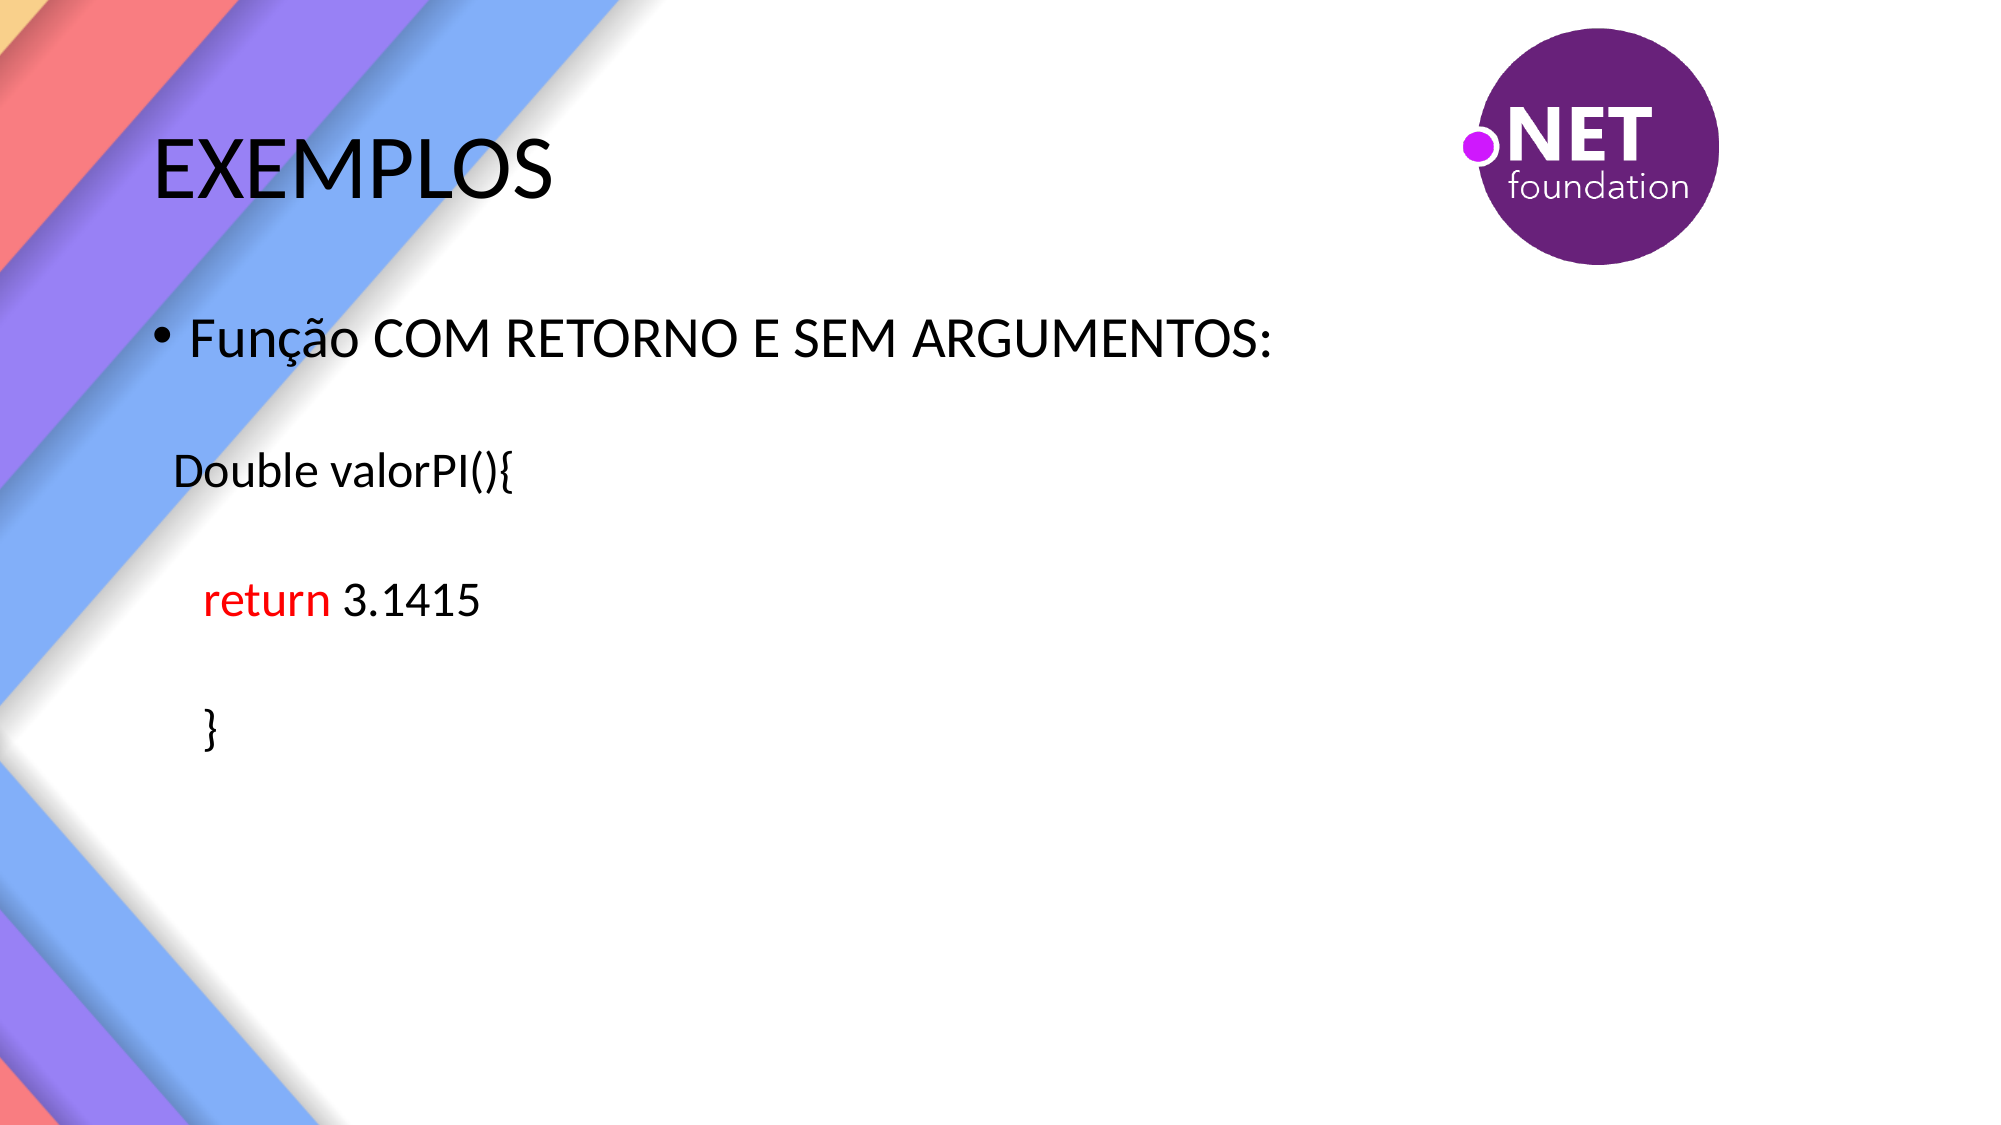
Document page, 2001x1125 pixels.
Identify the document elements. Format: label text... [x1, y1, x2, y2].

picture [1460, 20, 1720, 59]
title EXEMPLOS [137, 59, 1863, 278]
picture [0, 0, 839, 1125]
list Função COM RETORNO E SEM ARGUMENTOS: Double valorPI(){ return 3.1415 } [137, 299, 1863, 1014]
